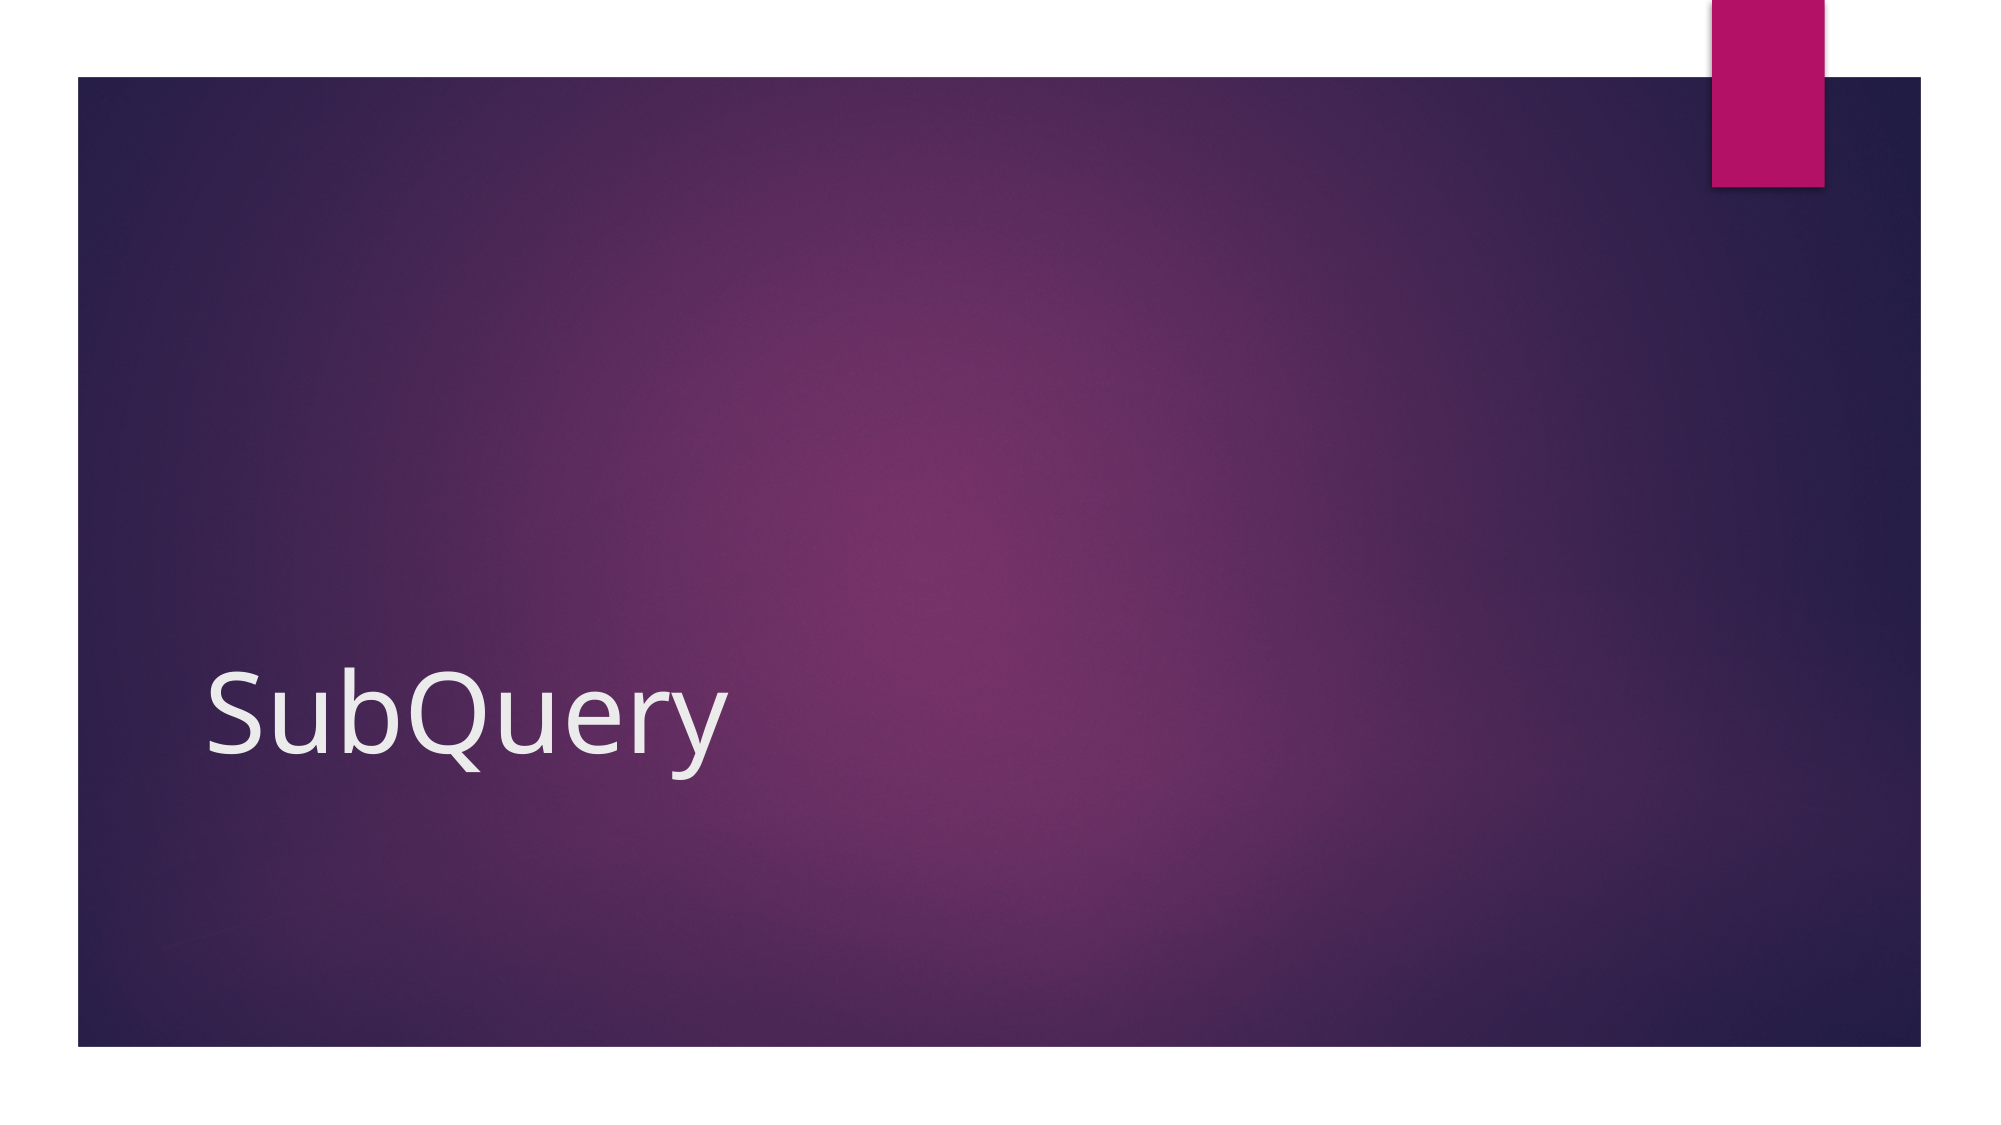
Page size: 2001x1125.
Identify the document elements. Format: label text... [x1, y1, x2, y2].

title SubQuery [189, 344, 1638, 784]
